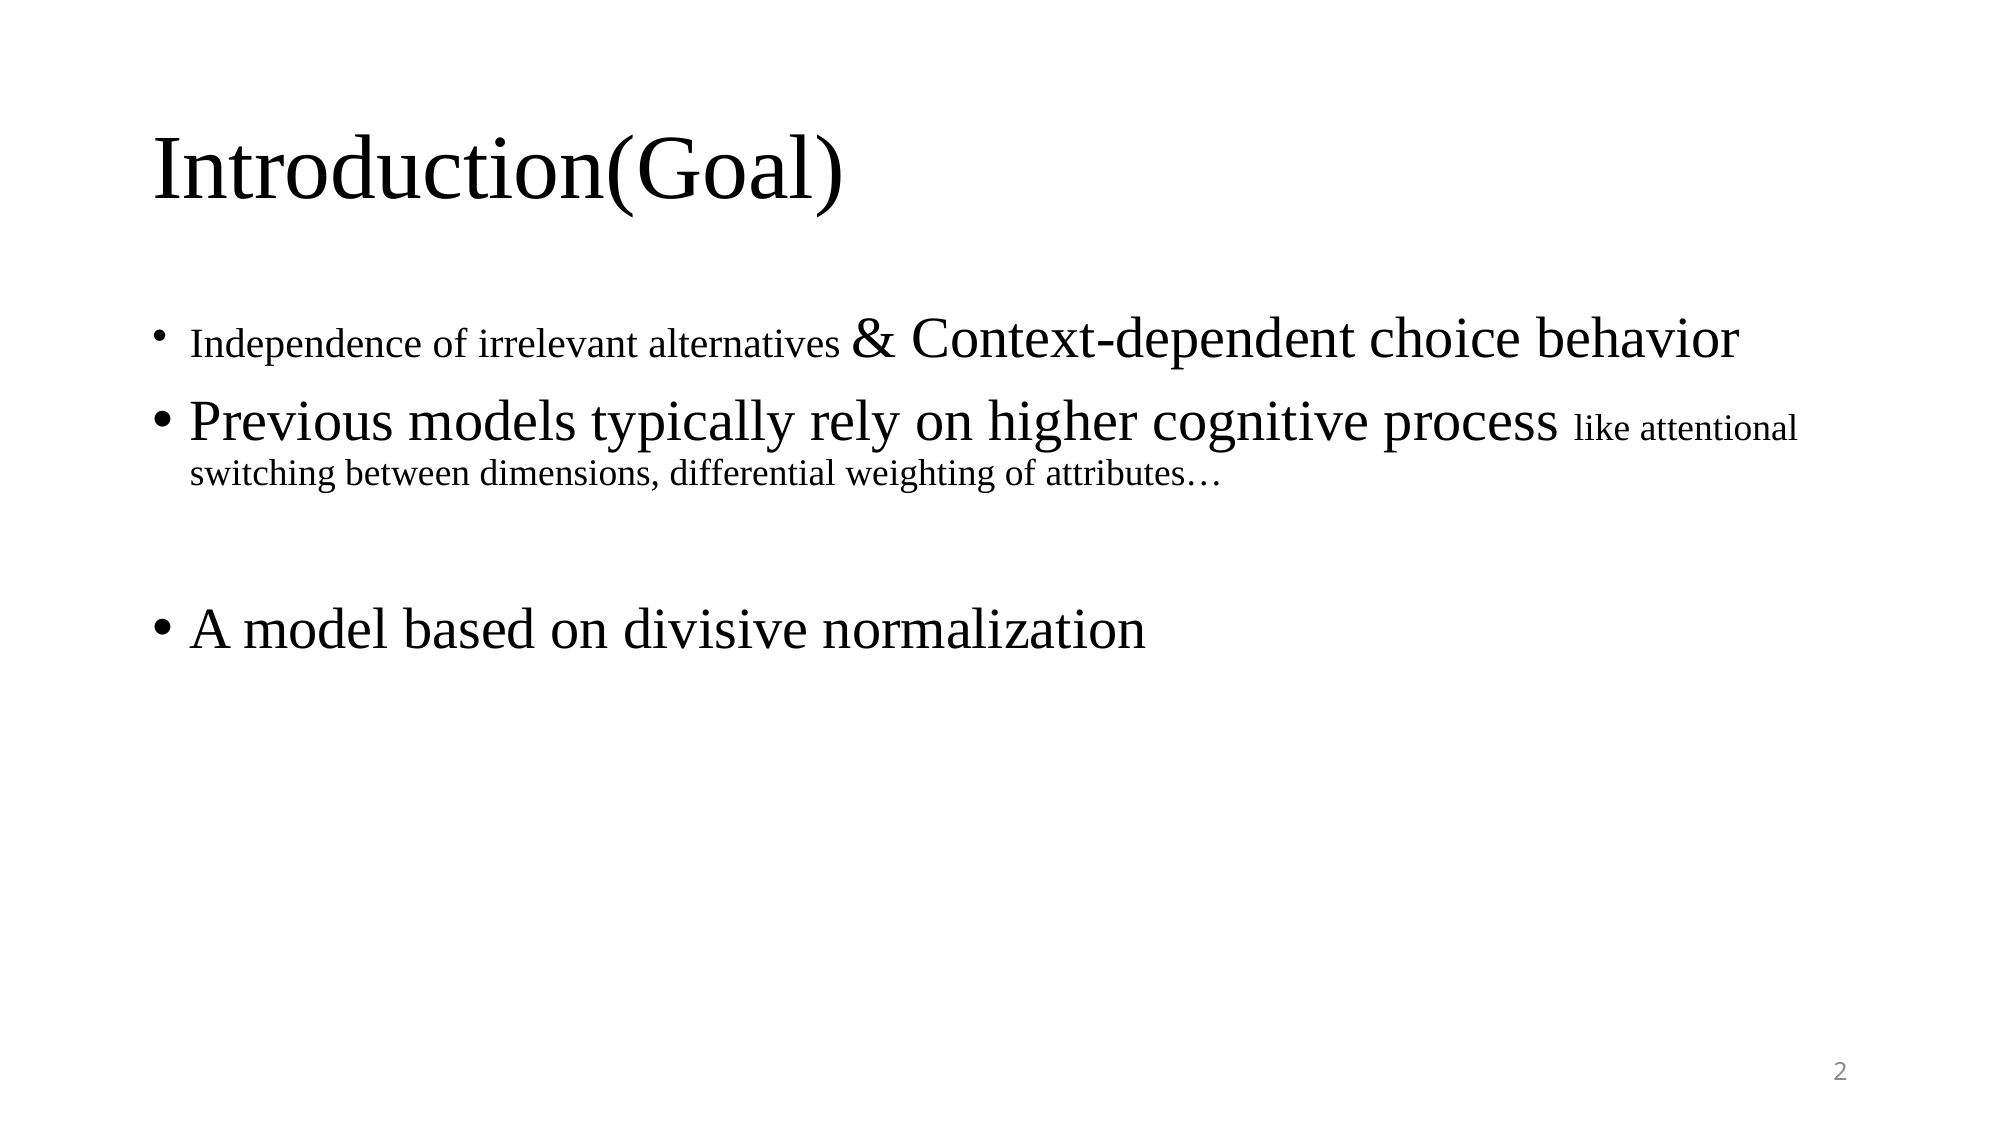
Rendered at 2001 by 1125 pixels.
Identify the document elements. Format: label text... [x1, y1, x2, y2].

list Independence of irrelevant alternatives & Context-dependent choice behavior Previous models typically rely on higher cognitive process like attentional switching between dimensions, differential weighting of attributes… A model based on divisive normalization [137, 299, 1863, 1014]
title Introduction(Goal) [137, 59, 1863, 278]
slide_number 2 [1412, 1042, 1863, 1103]
